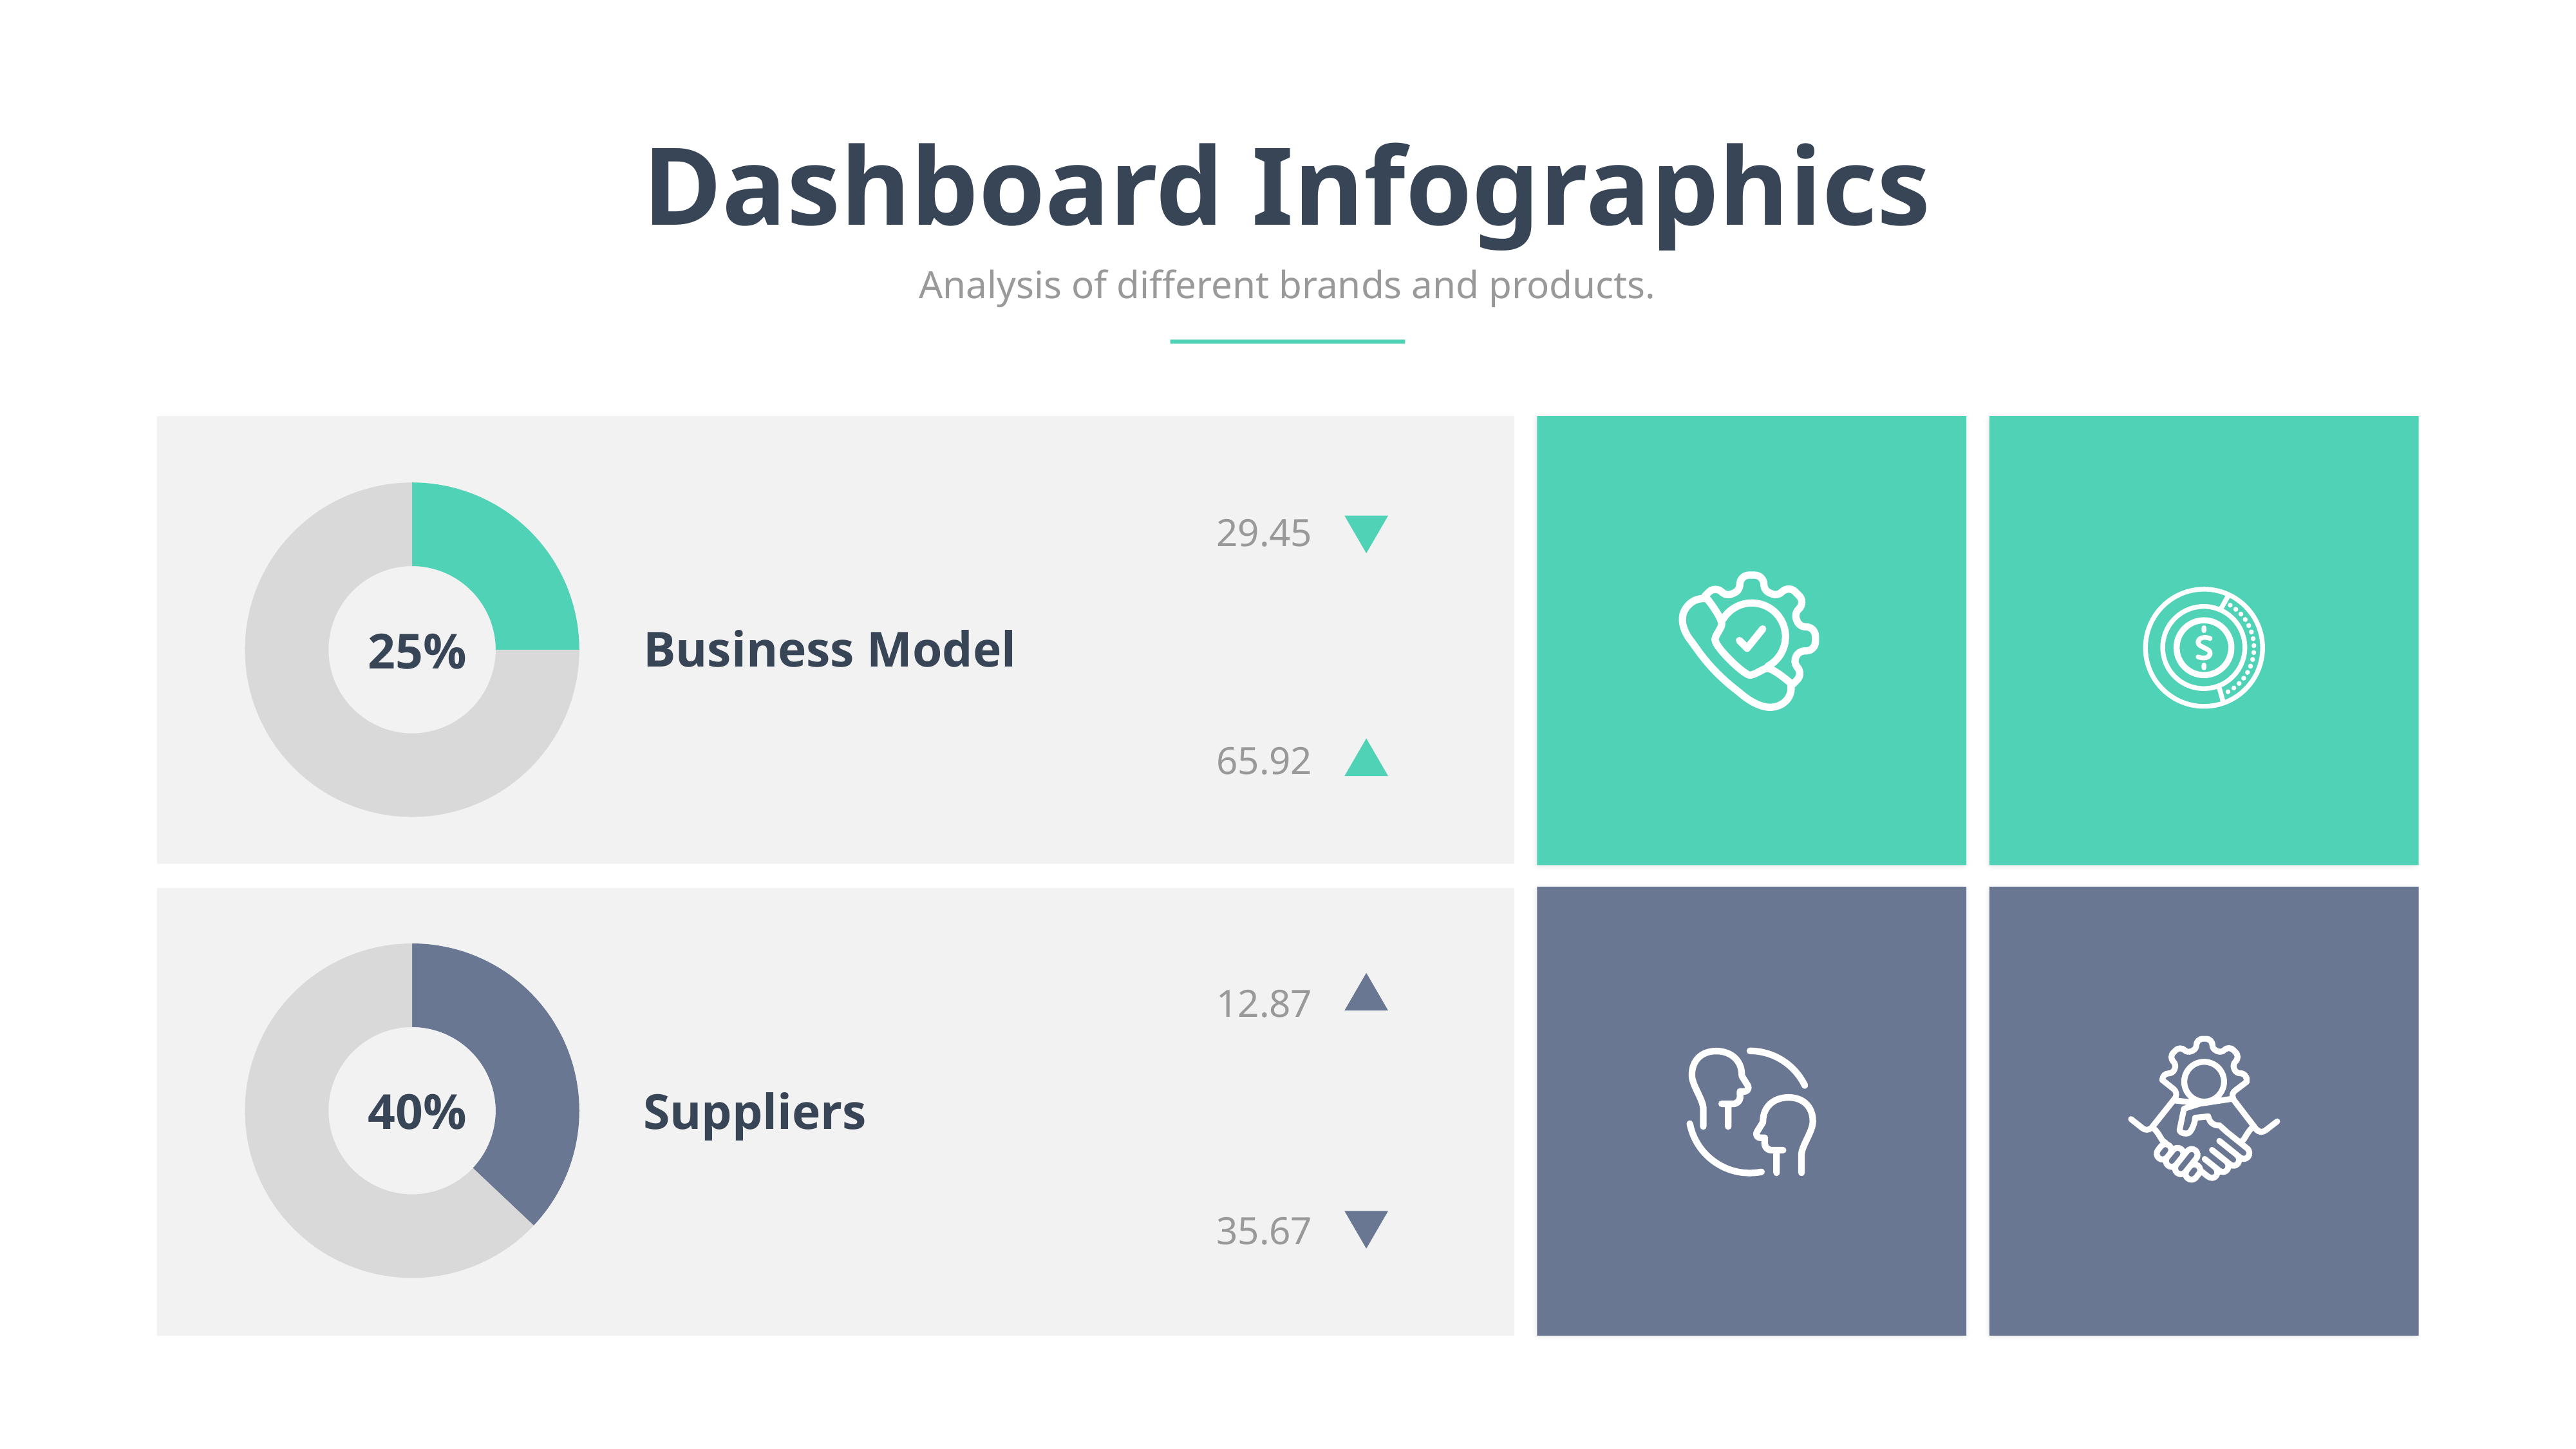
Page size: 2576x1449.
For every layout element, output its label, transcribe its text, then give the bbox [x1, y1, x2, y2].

text_box [1343, 737, 1389, 777]
text_box [1989, 886, 2420, 1336]
text_box [1686, 1120, 1765, 1177]
text_box 65.92 [1192, 732, 1322, 787]
text_box 35.67 [1192, 1202, 1322, 1257]
chart [232, 475, 592, 824]
text_box Business Model [634, 613, 1046, 681]
text_box [156, 887, 1515, 1336]
text_box [1688, 1047, 1752, 1130]
text_box [2128, 1036, 2280, 1183]
text_box [1343, 1210, 1389, 1250]
text_box Suppliers [634, 1076, 1046, 1144]
text_box [1343, 515, 1389, 555]
text_box [1678, 571, 1819, 711]
text_box [1343, 971, 1389, 1012]
text_box 12.87 [1192, 974, 1322, 1030]
text_box [1989, 415, 2420, 866]
chart [232, 936, 592, 1285]
text_box [2143, 587, 2265, 709]
text_box [1746, 1047, 1809, 1089]
text_box [1753, 1094, 1816, 1177]
text_box 29.45 [1192, 504, 1322, 559]
text_box [1536, 886, 1967, 1336]
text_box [646, 113, 1928, 344]
text_box [1536, 415, 1967, 866]
text_box [156, 415, 1515, 864]
